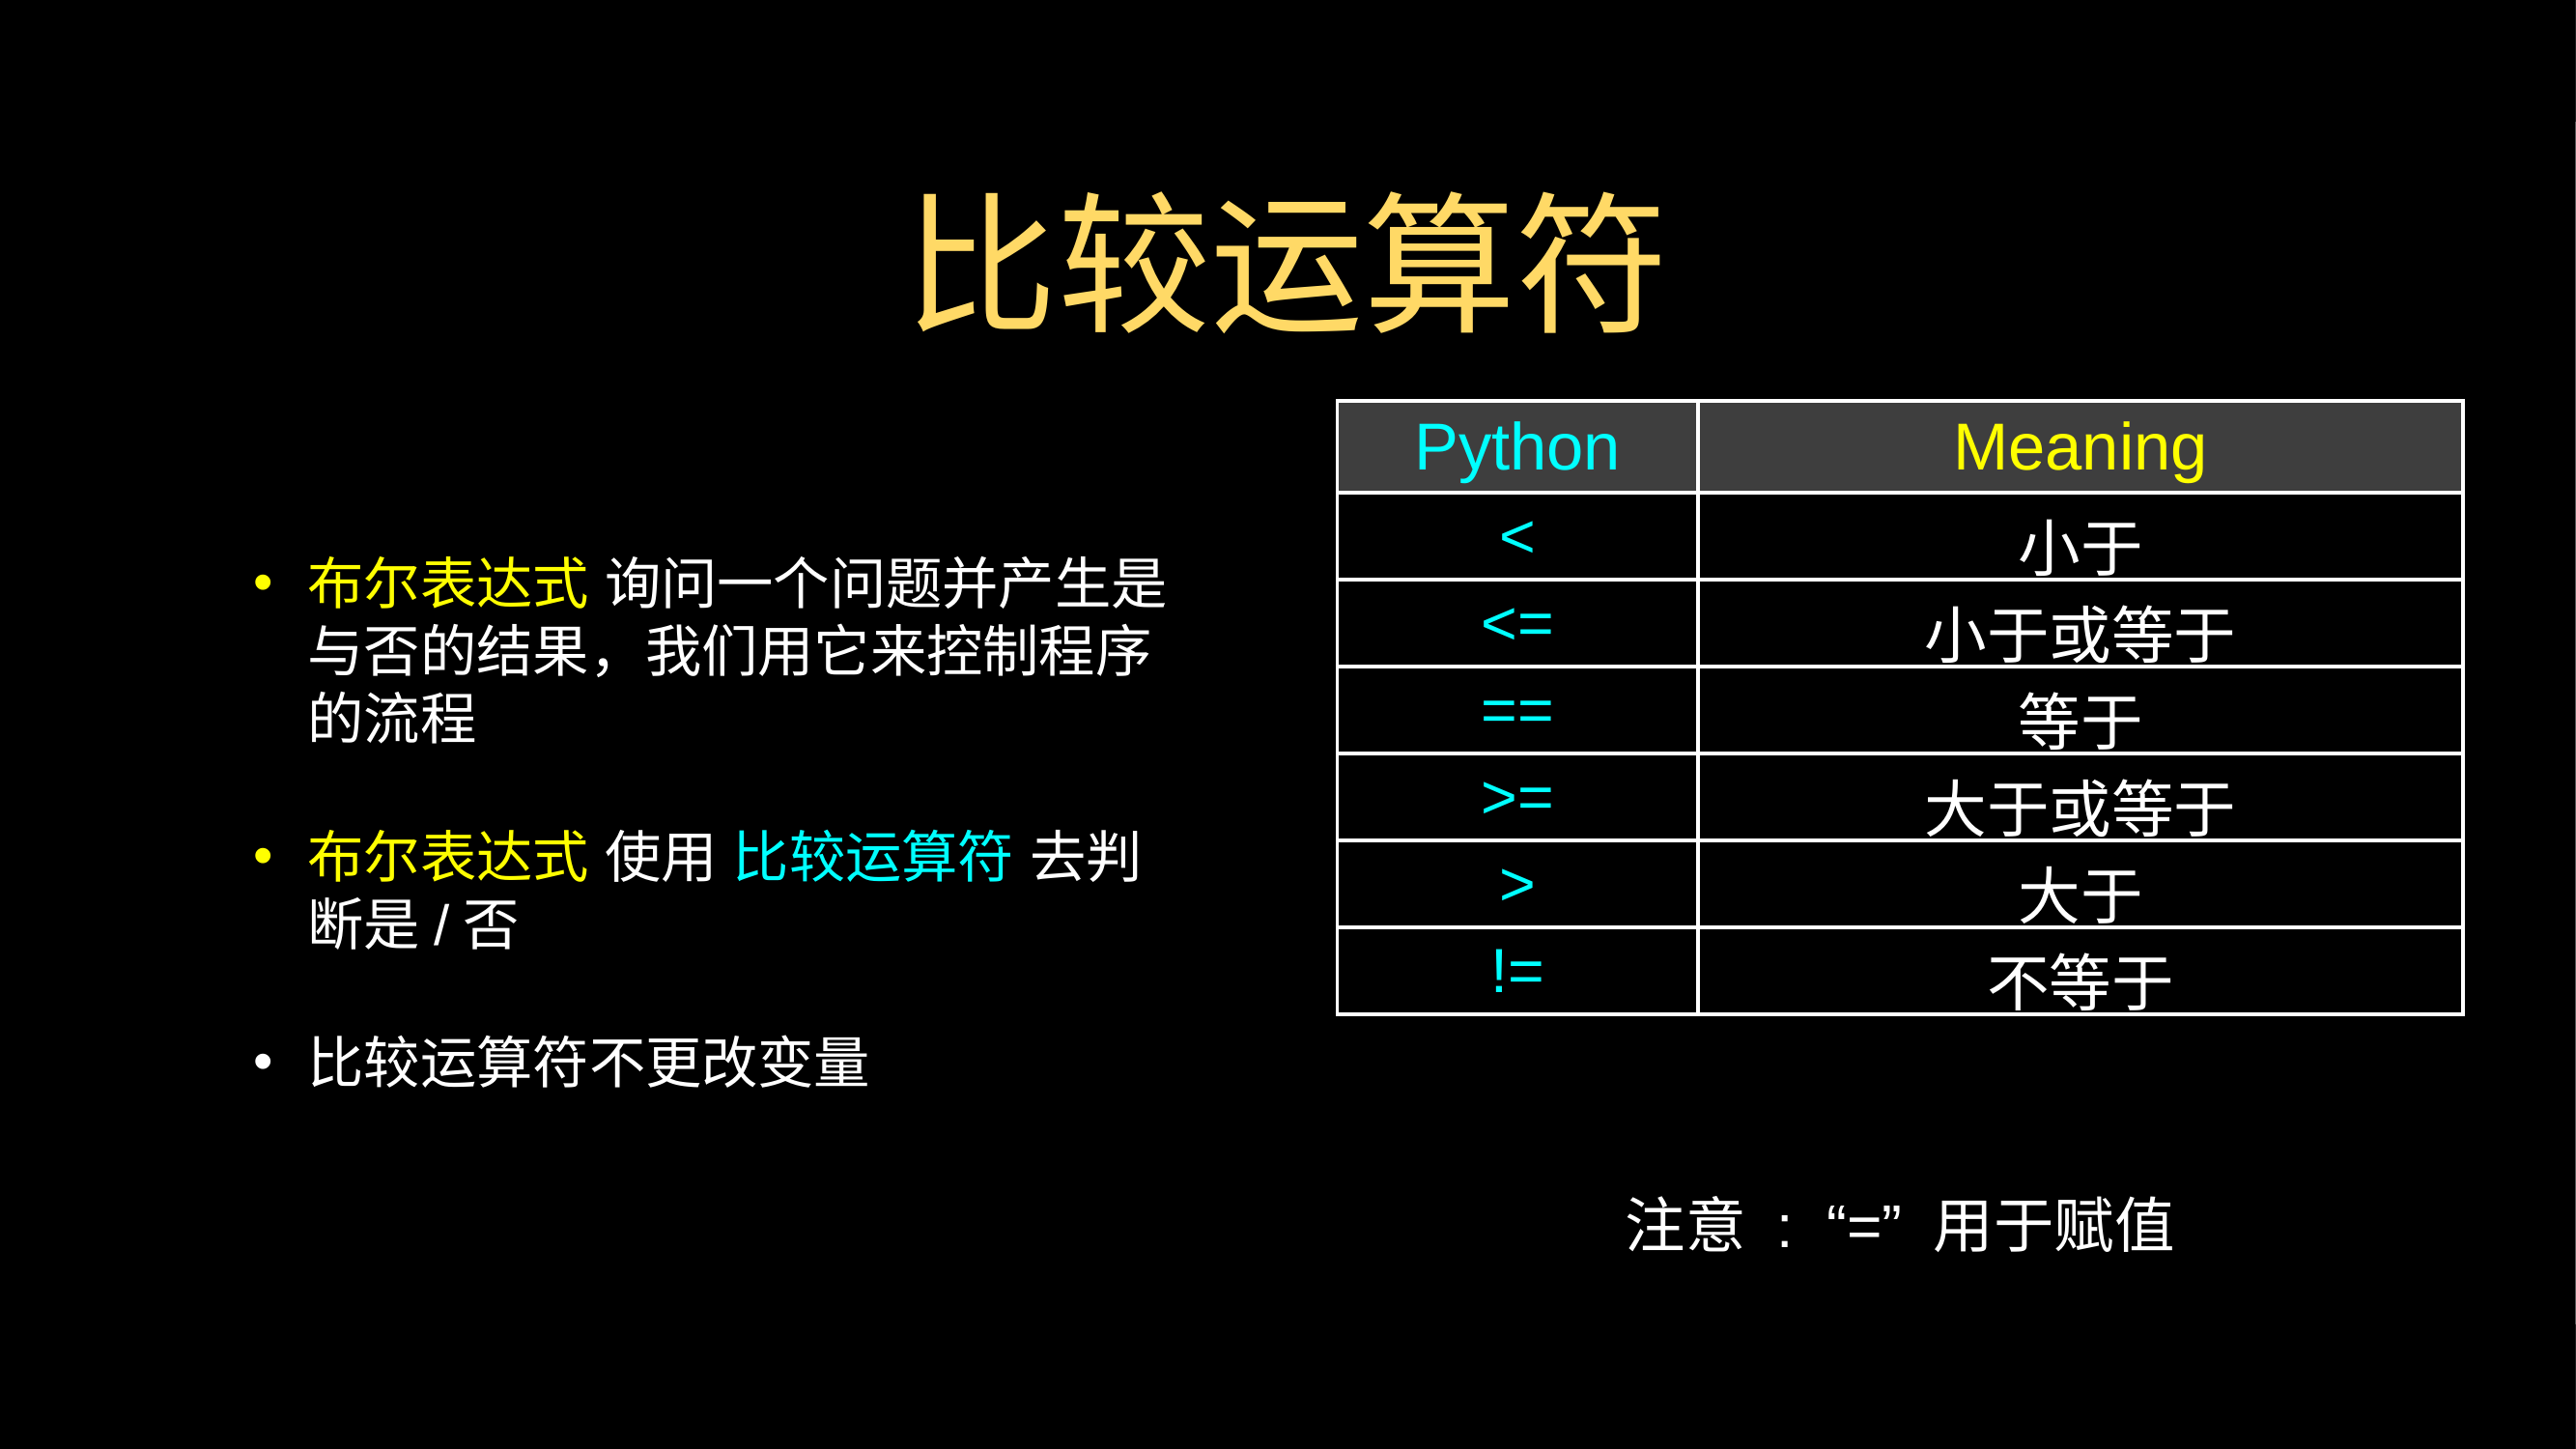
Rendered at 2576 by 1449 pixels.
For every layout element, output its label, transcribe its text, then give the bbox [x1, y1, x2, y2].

table_cell == [1339, 668, 1696, 752]
table_cell >= [1339, 755, 1696, 838]
list 布尔表达式 询问一个问题并产生是与否的结果，我们用它来控制程序的流程 布尔表达式 使用 比较运算符 去判断是/否 比较运算符不更改变量 [183, 412, 1205, 1231]
table_cell 大于或等于 [1700, 755, 2461, 838]
table_cell 等于 [1700, 668, 2461, 752]
table_header Python [1339, 403, 1696, 491]
table_cell 小于 [1700, 495, 2461, 578]
text_box 注意 : “=” 用于赋值 [1362, 1186, 2439, 1261]
table_cell 小于或等于 [1700, 582, 2461, 665]
table_cell 不等于 [1700, 929, 2461, 1012]
table_cell > [1339, 842, 1696, 925]
title 比较运算符 [183, 117, 2392, 404]
table_header Meaning [1700, 403, 2461, 491]
table_cell 大于 [1700, 842, 2461, 925]
table_cell <= [1339, 582, 1696, 665]
table_cell != [1339, 929, 1696, 1012]
table_cell < [1339, 495, 1696, 578]
